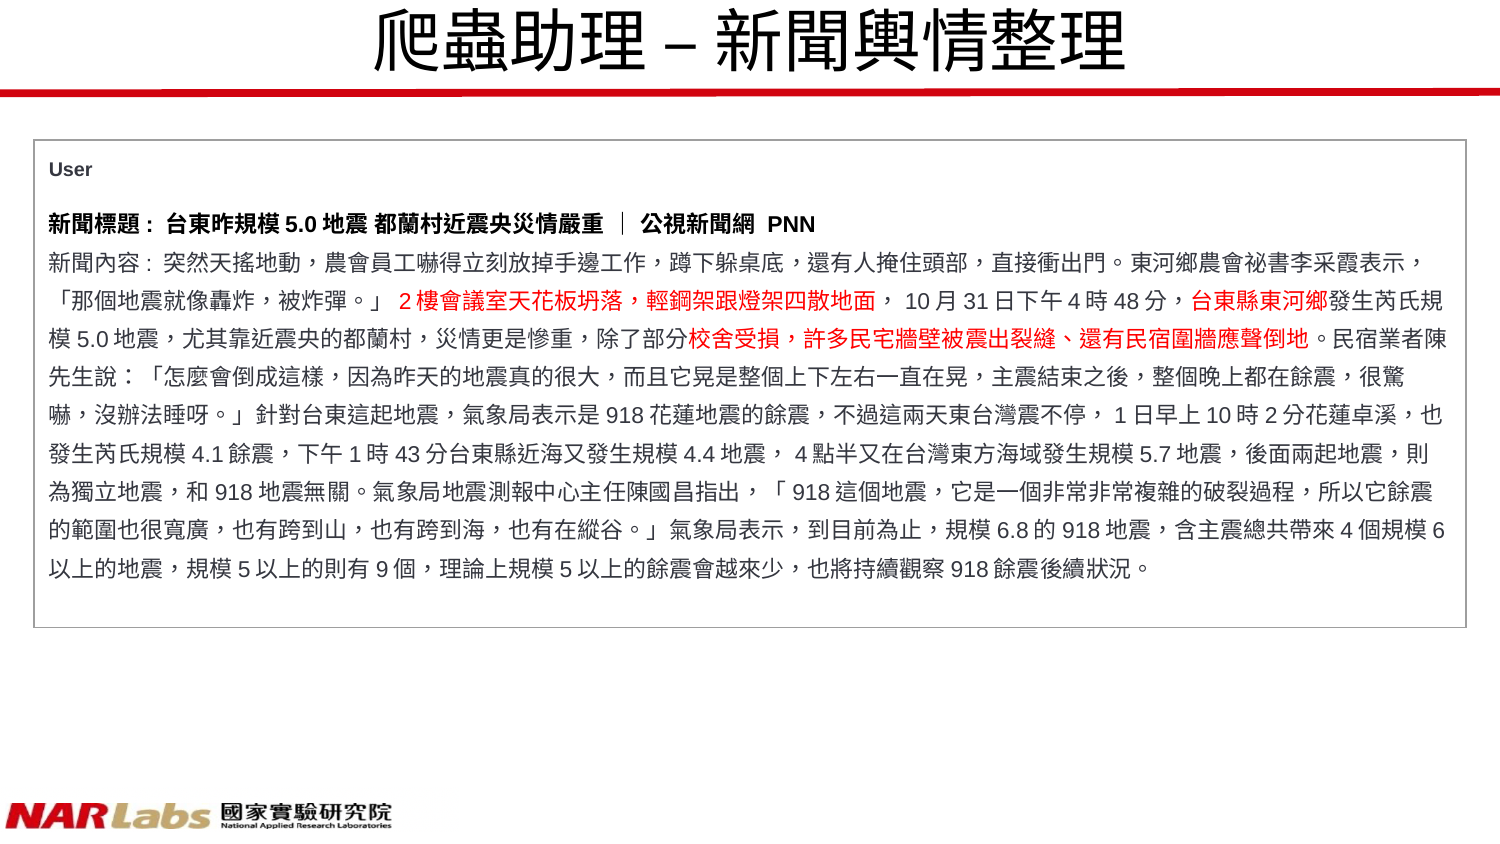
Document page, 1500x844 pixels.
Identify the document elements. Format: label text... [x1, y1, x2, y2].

table_header User 新聞標題: 台東昨規模5.0地震 都蘭村近震央災情嚴重 ｜ 公視新聞網 PNN 新聞內容: 突然天搖地動，農會員工嚇得立刻放掉手邊工作，蹲下躲桌底，還有人掩住頭部，直接衝出門。東河鄉農會祕書李采霞表示，「那個地震就像轟炸，被炸彈。」2樓會議室天花板坍落，輕鋼架跟燈架四散地面，10月31日下午4時48分，台東縣東河鄉發生芮氏規模5.0地震，尤其靠近震央的都蘭村，災情更是慘重，除了部分校舍受損，許多民宅牆壁被震出裂縫、還有民宿圍牆應聲倒地。民宿業者陳先生說：「怎麼會倒成這樣，因為昨天的地震真的很大，而且它晃是整個上下左右一直在晃，主震結束之後，整個晚上都在餘震，很驚嚇，沒辦法睡呀。」針對台東這起地震，氣象局表示是918花蓮地震的餘震，不過這兩天東台灣震不停，1日早上10時2分花蓮卓溪，也發生芮氏規模4.1餘震，下午1時43分台東縣近海又發生規模4.4地震，4點半又在台灣東方海域發生規模5.7地震，後面兩起地震，則為獨立地震，和918地震無關。氣象局地震測報中心主任陳國昌指出，「918這個地震，它是一個非常非常複雜的破裂過程，所以它餘震的範圍也很寬廣，也有跨到山，也有跨到海，也有在縱谷。」氣象局表示，到目前為止，規模6.8的918地震，含主震總共帶來4個規模6以上的地震，規模5以上的則有9個，理論上規模5以上的餘震會越來少，也將持續觀察918餘震後續狀況。 [35, 141, 1465, 627]
text_box 爬蟲助理 – 新聞輿情整理 [250, 6, 1250, 81]
text_box [0, 787, 459, 832]
